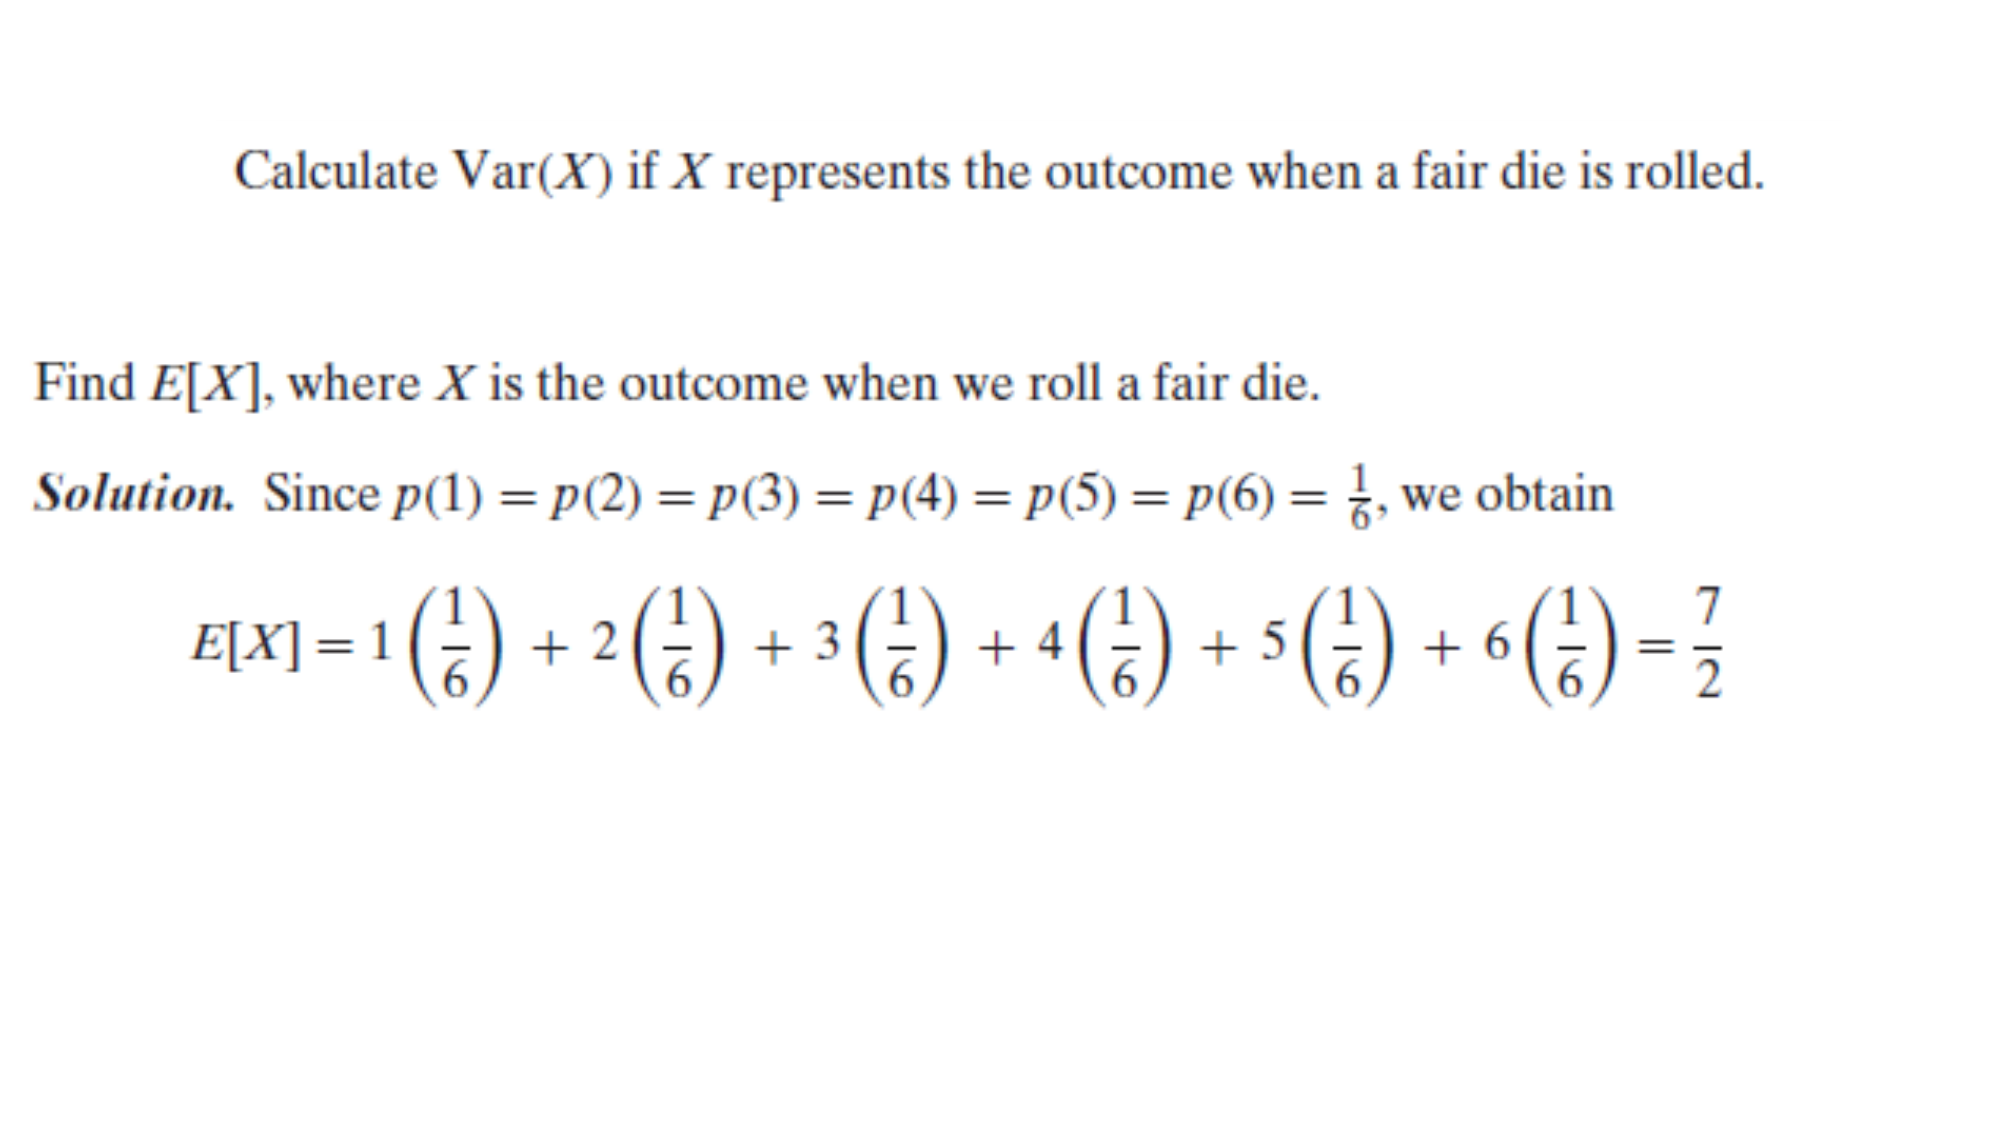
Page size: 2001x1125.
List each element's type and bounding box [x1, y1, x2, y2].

picture [0, 341, 1761, 730]
list [216, 119, 1842, 222]
